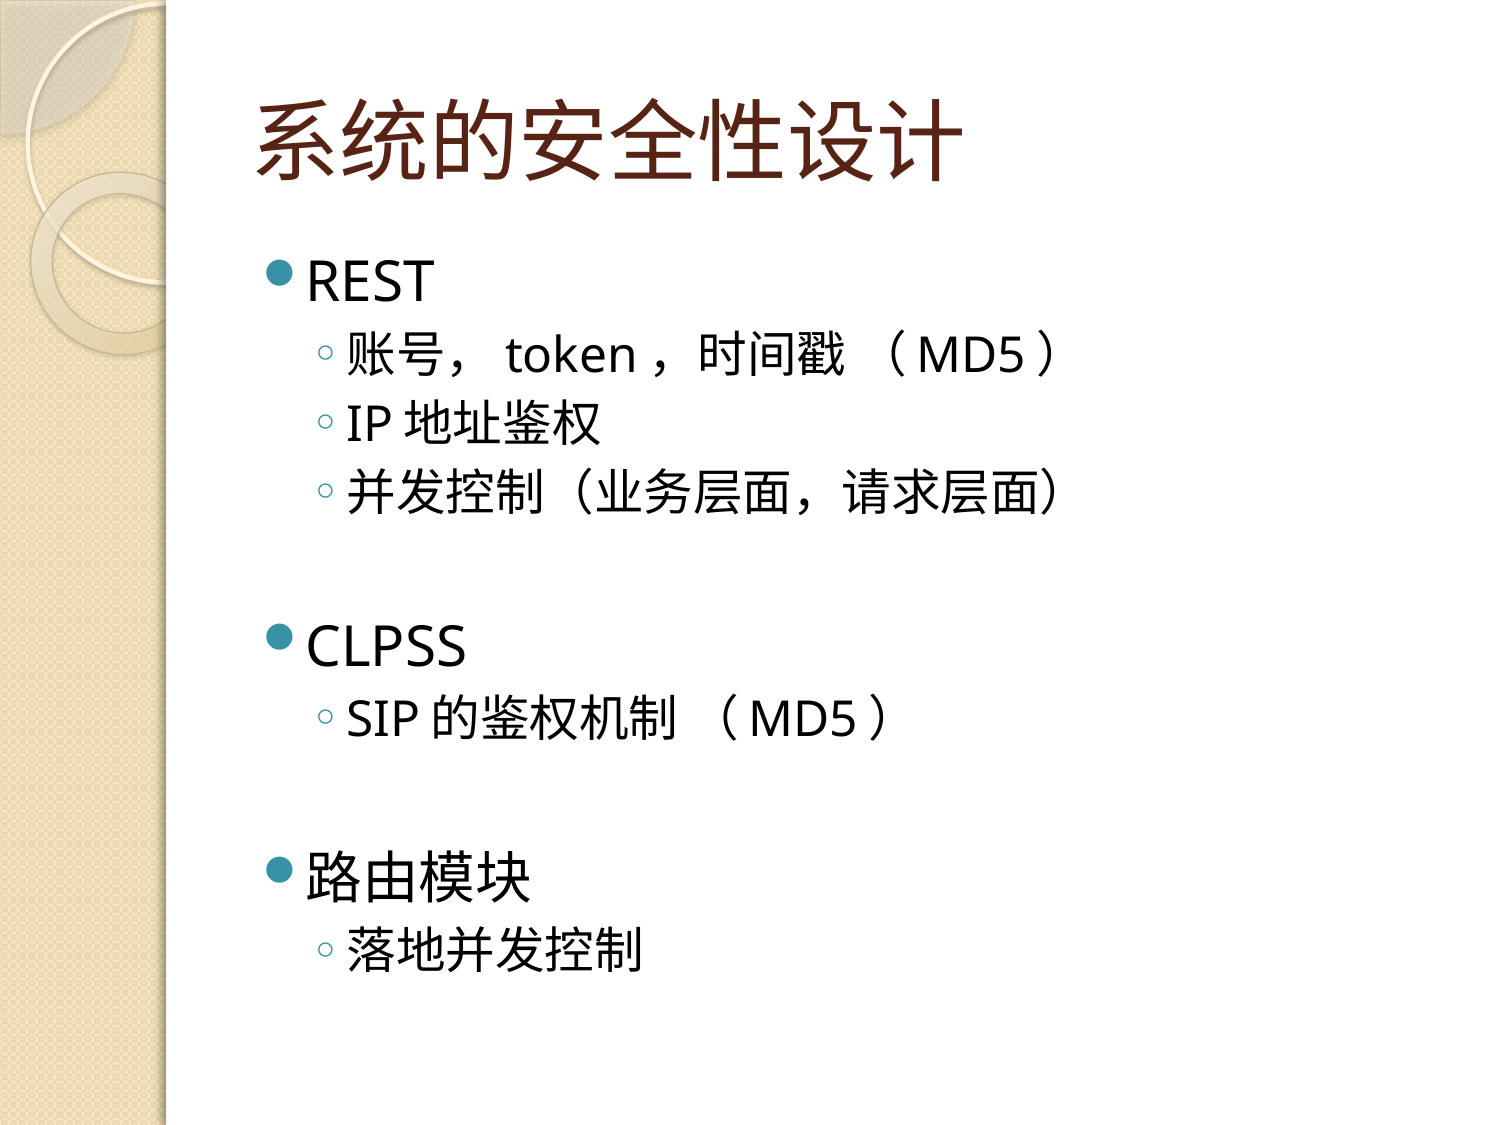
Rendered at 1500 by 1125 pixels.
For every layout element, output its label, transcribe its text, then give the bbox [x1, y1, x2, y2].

title 系统的安全性设计 [235, 45, 1466, 233]
list REST 账号，token，时间戳 （MD5） IP地址鉴权 并发控制（业务层面，请求层面） CLPSS SIP的鉴权机制 （MD5） 路由模块 落地并发控制 [235, 237, 1466, 988]
